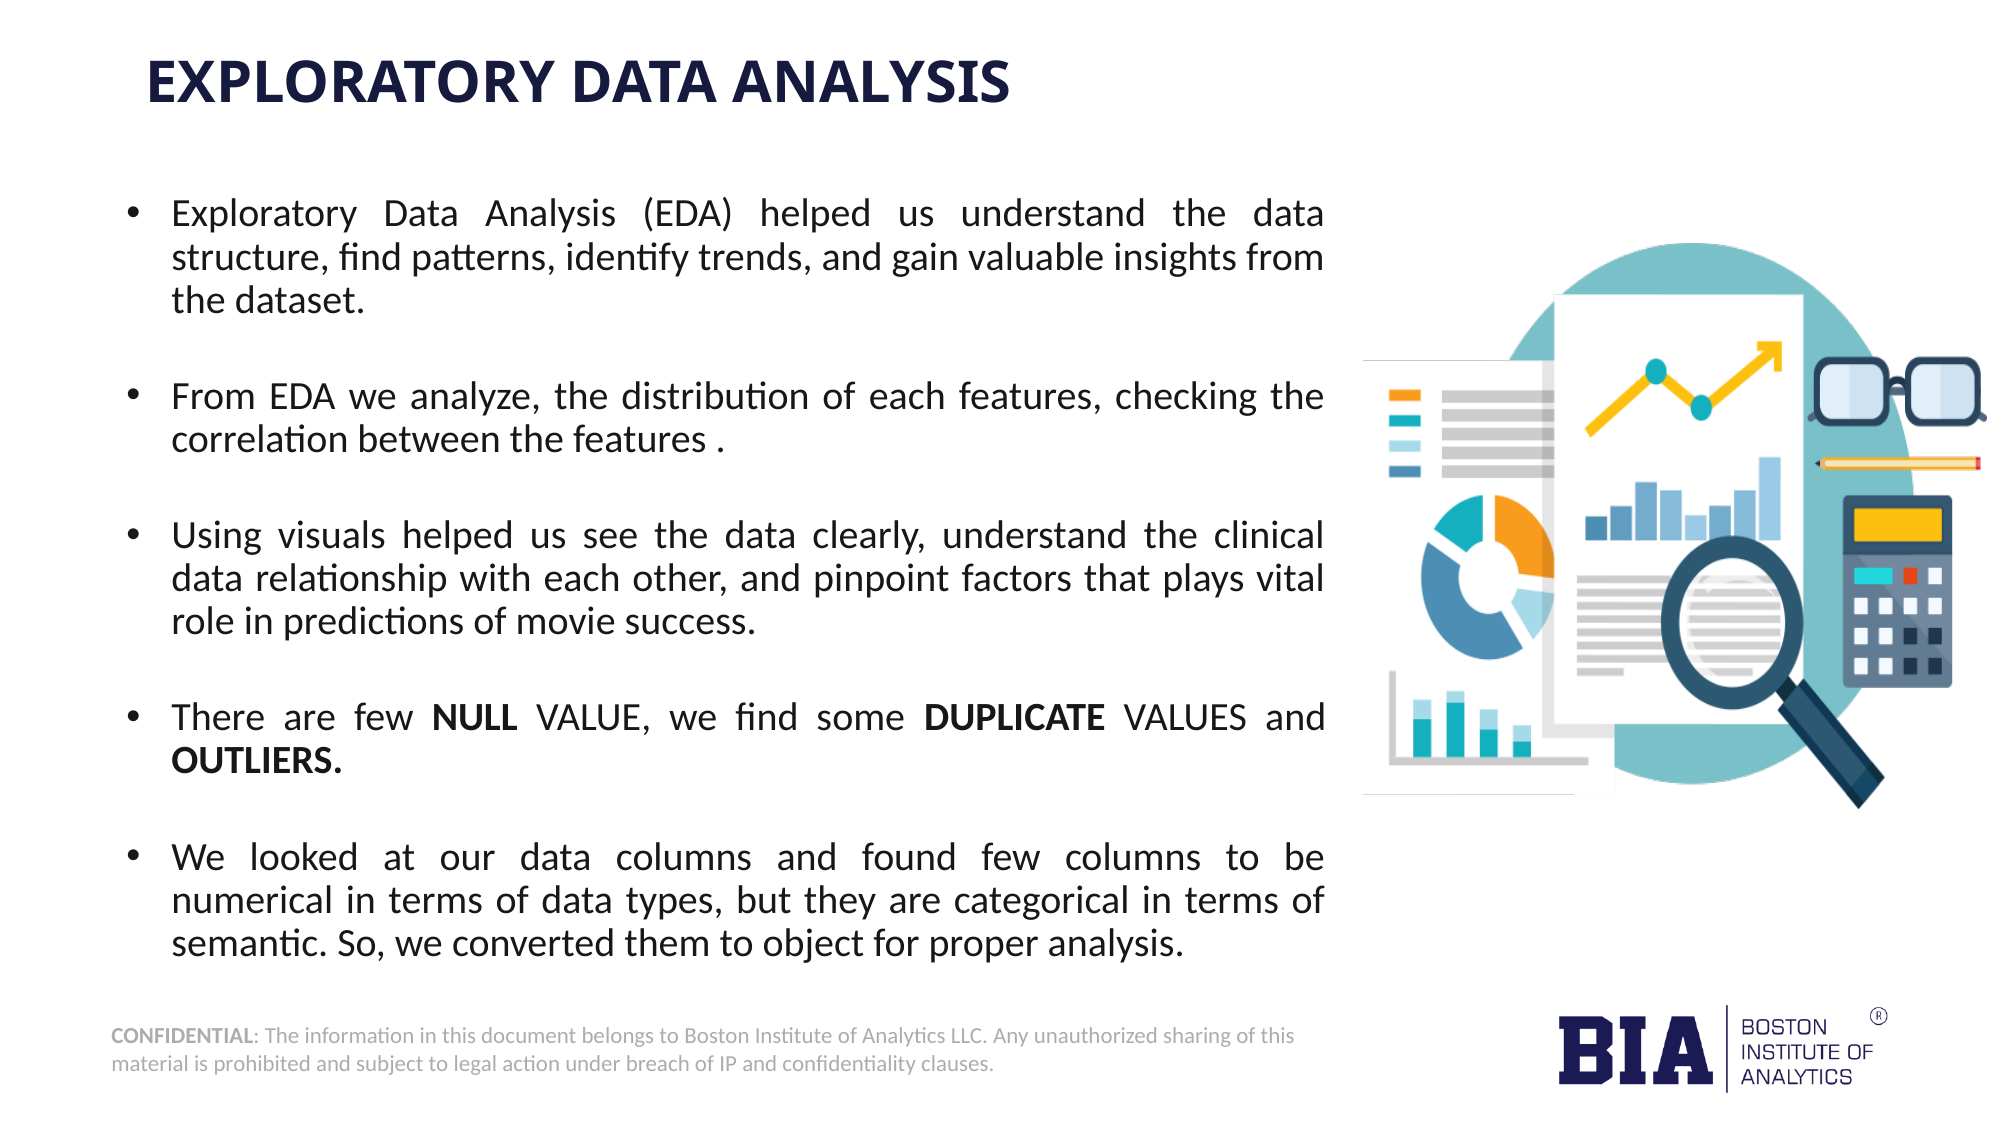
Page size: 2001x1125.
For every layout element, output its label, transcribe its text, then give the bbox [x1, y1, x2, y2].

title EXPLORATORY DATA ANALYSIS [145, 52, 1923, 181]
list Exploratory Data Analysis (EDA) helped us understand the data structure, find patterns, identify trends, and gain valuable insights from the dataset. From EDA we analyze, the distribution of each features, checking the correlation between the features . Using visuals helped us see the data clearly, understand the clinical data relationship with each other, and pinpoint factors that plays vital role in predictions of movie success. There are few NULL VALUE, we find some DUPLICATE VALUES and OUTLIERS. We looked at our data columns and found few columns to be numerical in terms of data types, but they are categorical in terms of semantic. So, we converted them to object for proper analysis. [111, 132, 1342, 1008]
picture [1363, 243, 1987, 853]
picture [1557, 1003, 1889, 1094]
